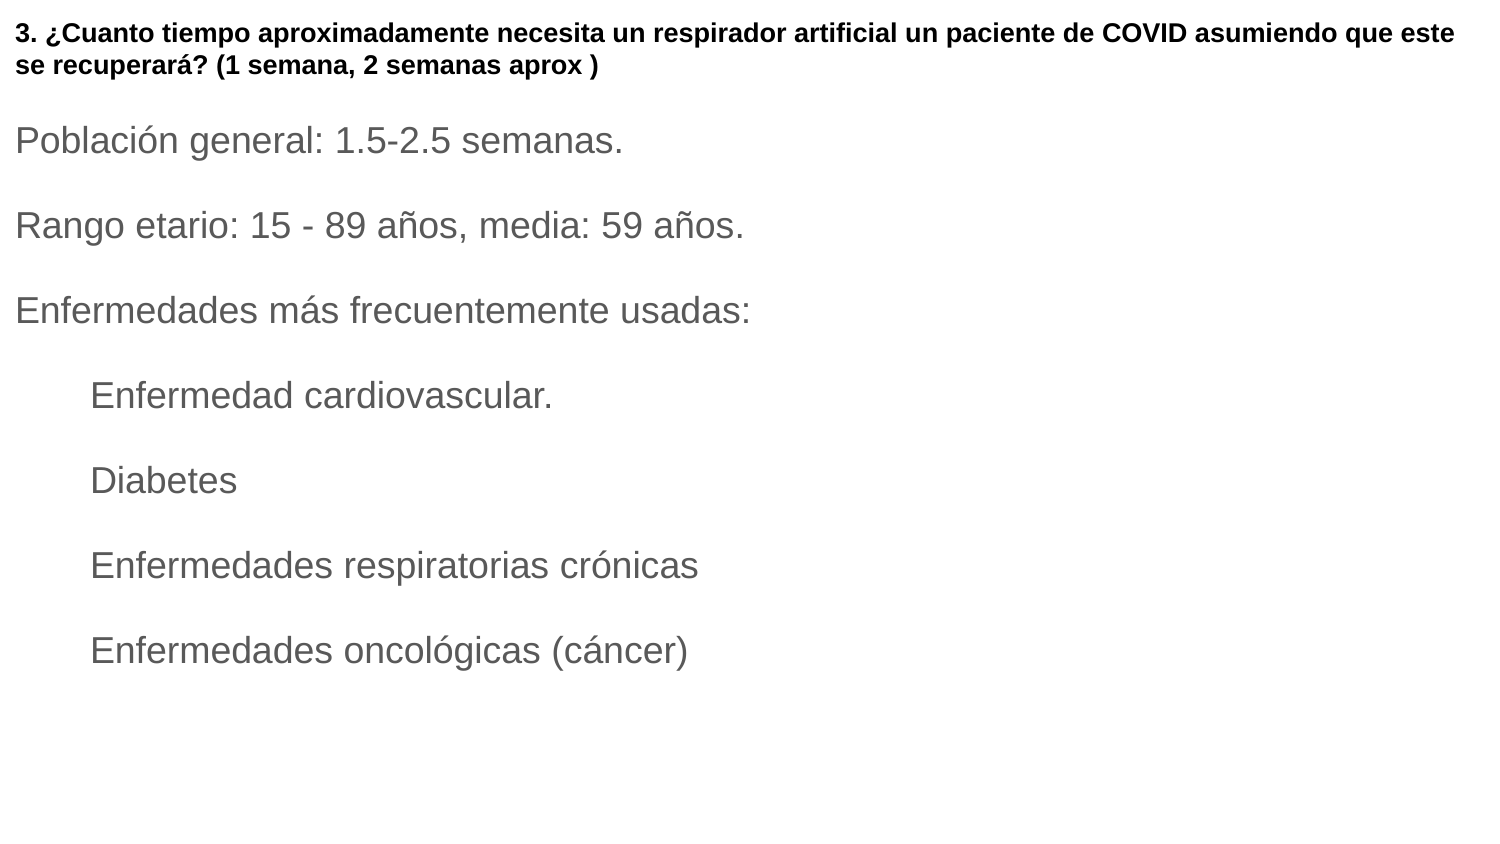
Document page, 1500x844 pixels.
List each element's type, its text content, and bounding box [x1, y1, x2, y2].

list Población general: 1.5-2.5 semanas. Rango etario: 15 - 89 años, media: 59 años. Enfermedades más frecuentemente usadas: Enfermedad cardiovascular. Diabetes Enfermedades respiratorias crónicas Enfermedades oncológicas (cáncer) [0, 93, 1500, 422]
title 3. ¿Cuanto tiempo aproximadamente necesita un respirador artificial un paciente de COVID asumiendo que este se recuperará? (1 semana, 2 semanas aprox ) [0, 0, 1500, 93]
